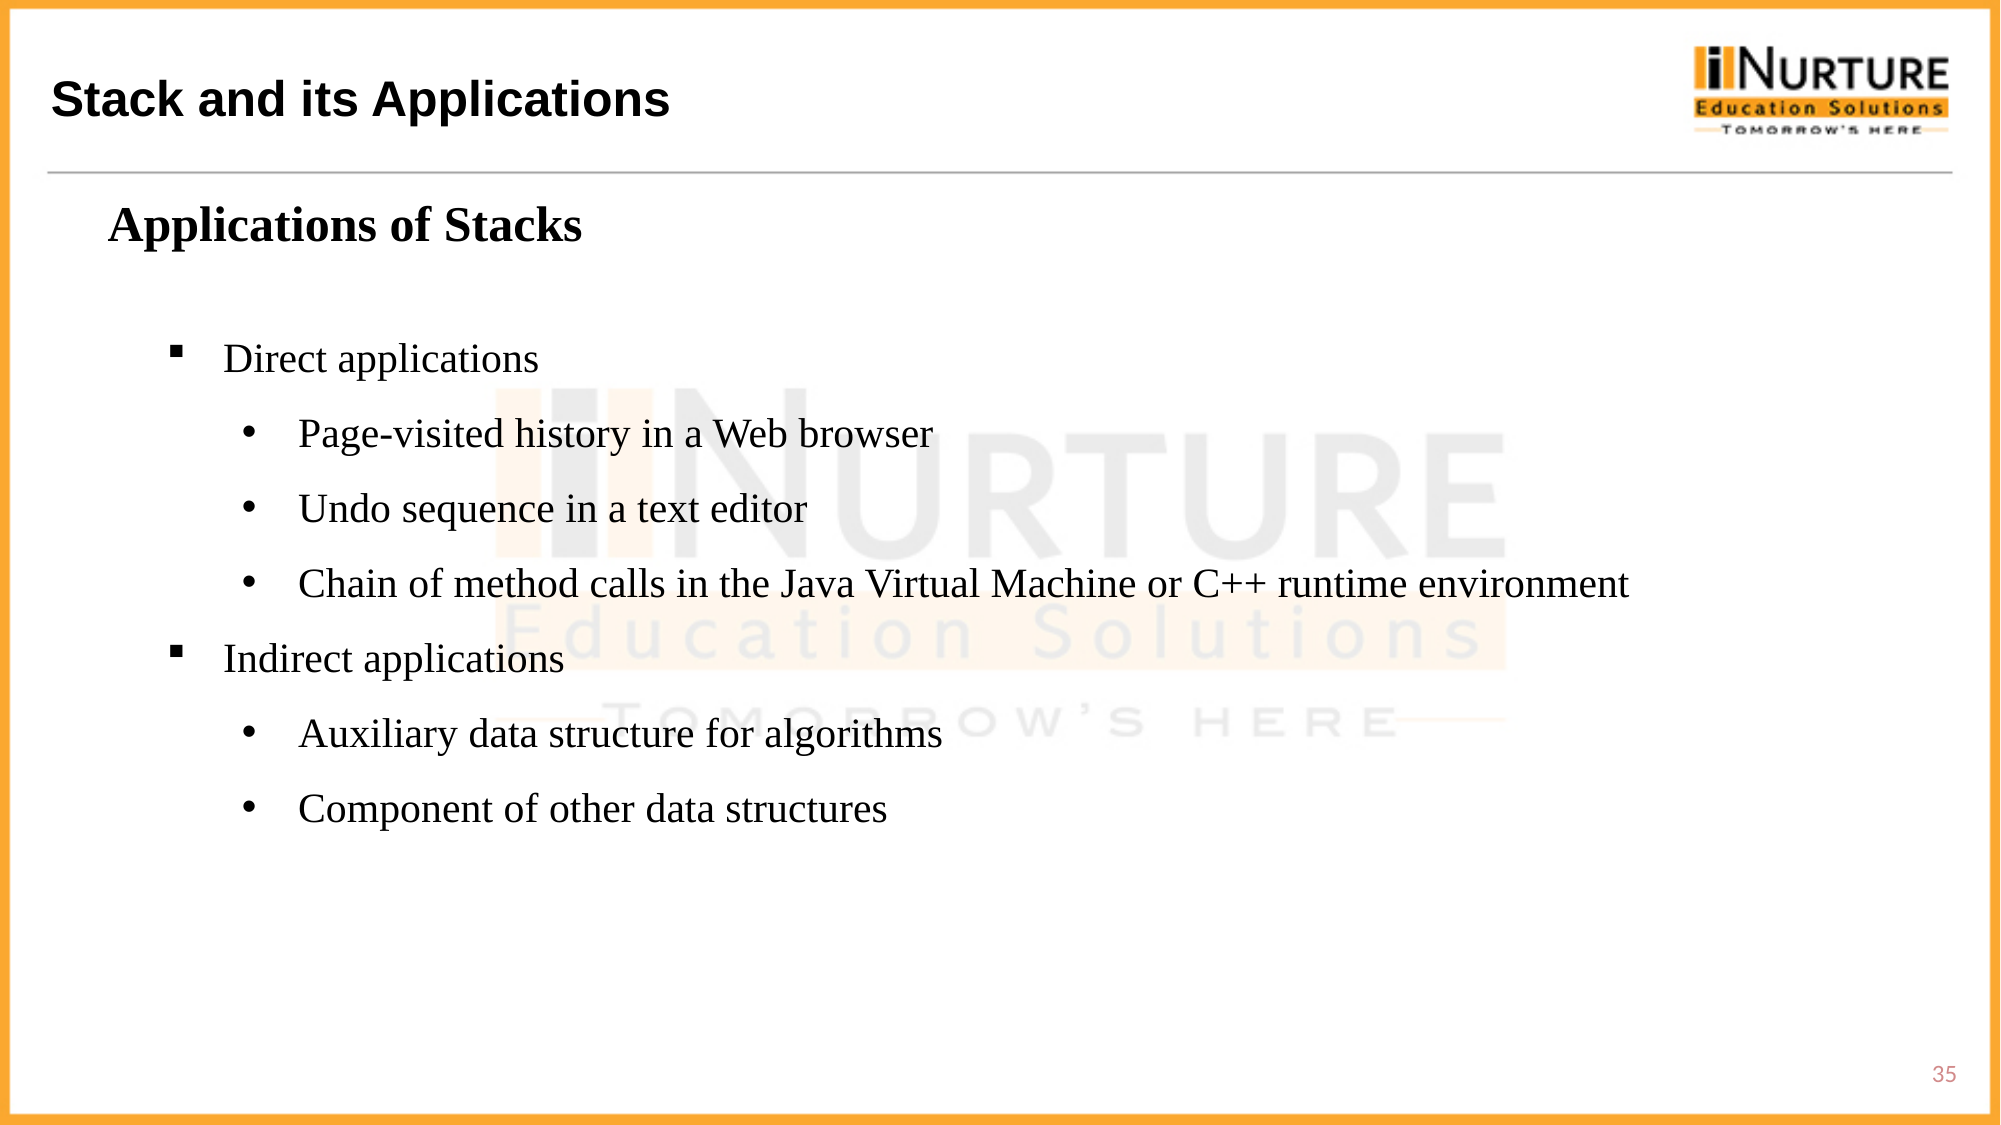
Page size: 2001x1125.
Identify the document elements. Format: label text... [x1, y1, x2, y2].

text_box Applications of Stacks Direct applications Page-visited history in a Web browser Undo sequence in a text editor Chain of method calls in the Java Virtual Machine or C++ runtime environment Indirect applications Auxiliary data structure for algorithms Component of other data structures [33, 183, 1950, 839]
text_box Stack and its Applications [33, 59, 1716, 134]
slide_number 35 [1901, 1042, 1973, 1103]
picture [0, 0, 2001, 1125]
